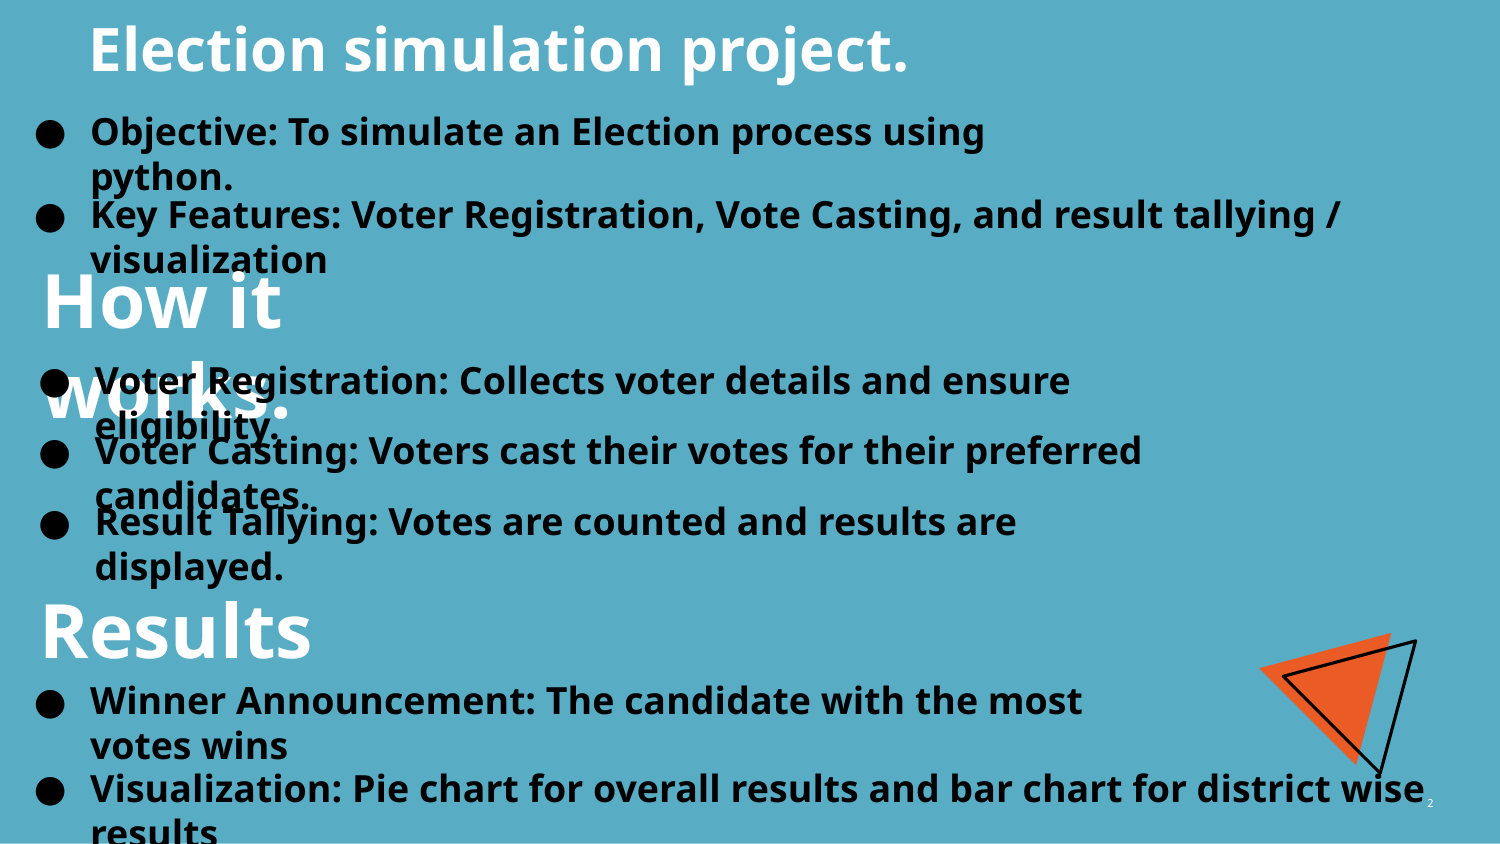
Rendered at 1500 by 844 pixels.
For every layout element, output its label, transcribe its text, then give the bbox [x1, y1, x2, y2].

text_box Objective: To simulate an Election process using python. [0, 92, 1143, 176]
text_box Visualization: Pie chart for overall results and bar chart for district wise results [0, 749, 1464, 844]
title Election simulation project. [14, 0, 985, 92]
text_box Results [24, 568, 881, 662]
text_box Voter Casting: Voters cast their votes for their preferred candidates. [4, 412, 1349, 518]
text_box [1281, 613, 1442, 745]
text_box Winner Announcement: The candidate with the most votes wins [0, 662, 1185, 749]
text_box Key Features: Voter Registration, Vote Casting, and result tallying / visualization [0, 176, 1480, 277]
text_box How it works. [26, 238, 522, 338]
text_box Voter Registration: Collects voter details and ensure eligibility. [4, 341, 1273, 412]
text_box Result Tallying: Votes are counted and results are displayed. [4, 483, 1217, 589]
